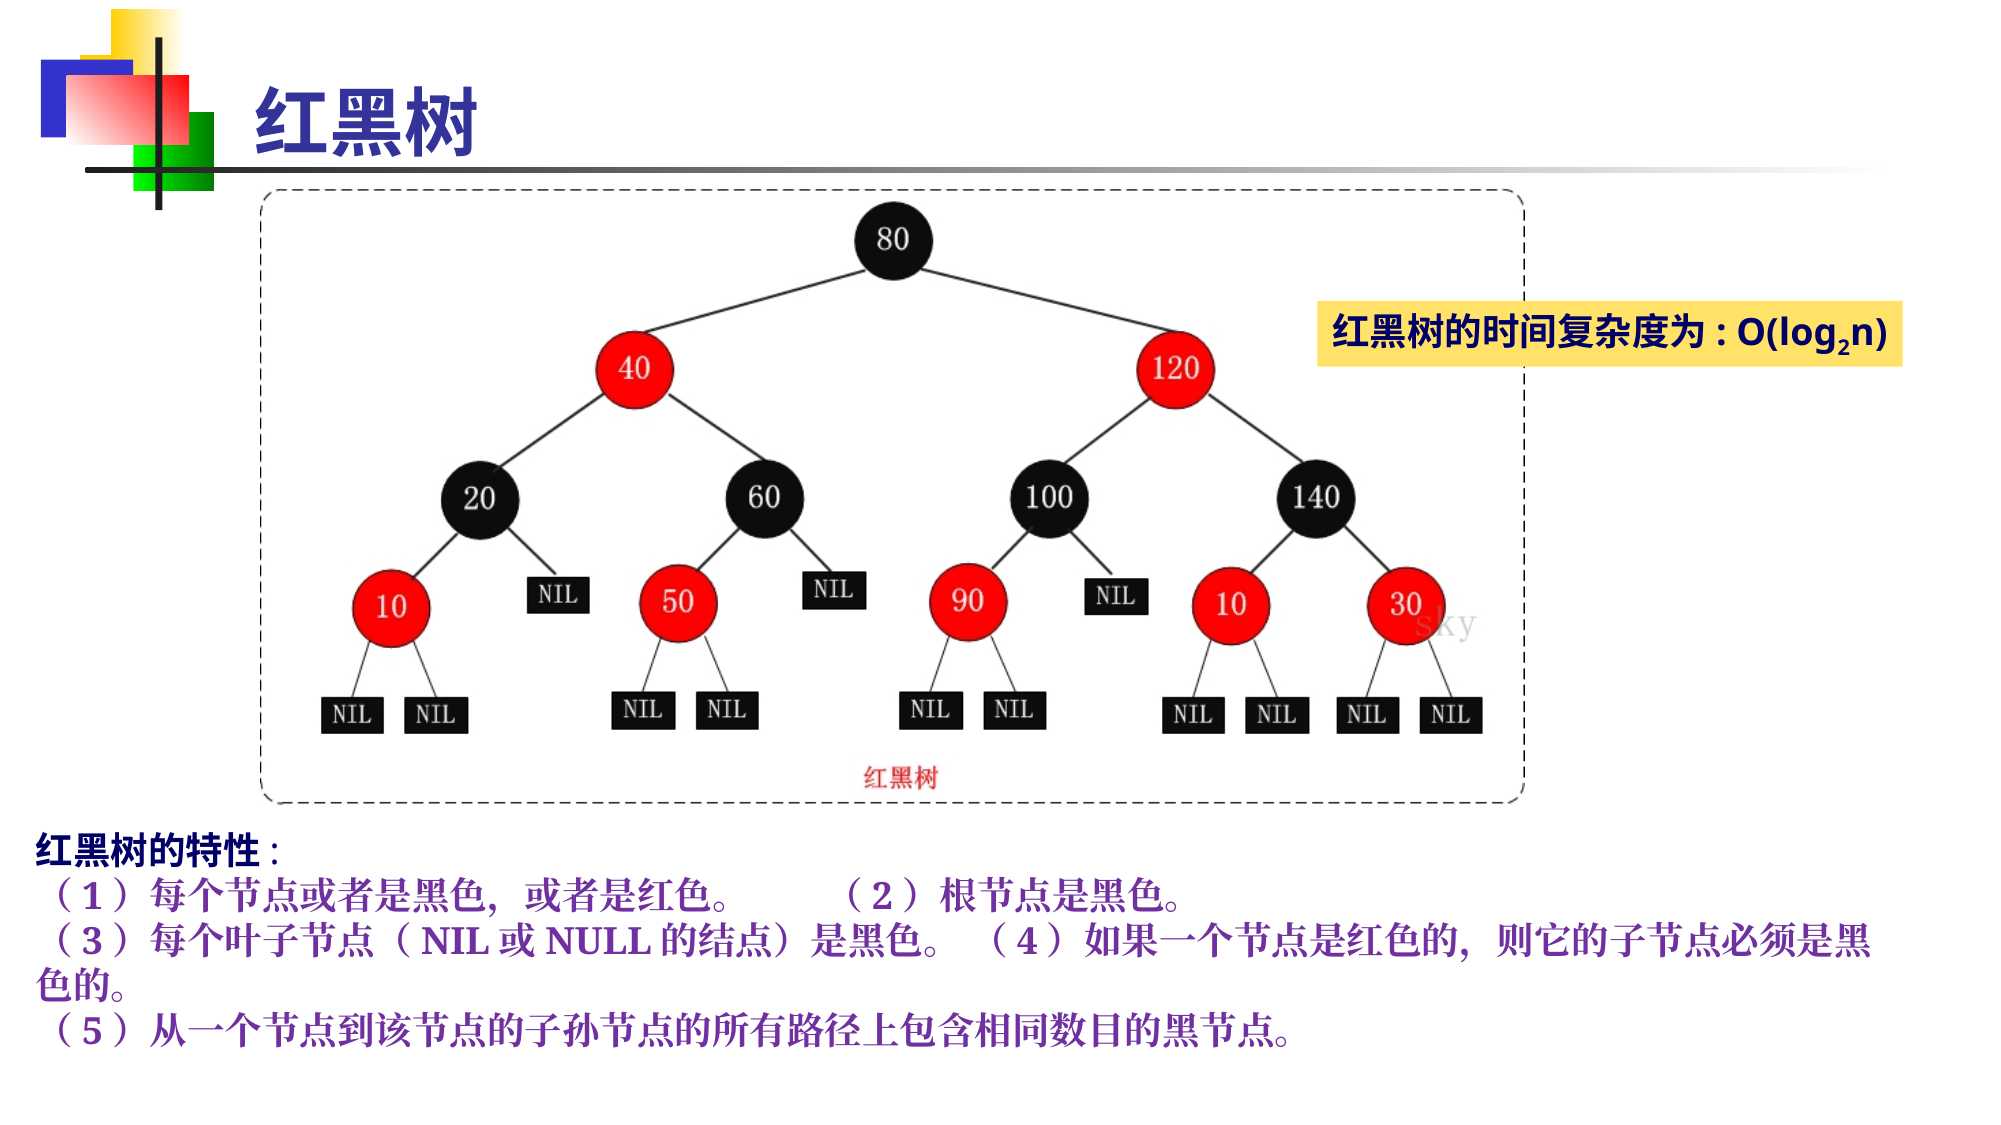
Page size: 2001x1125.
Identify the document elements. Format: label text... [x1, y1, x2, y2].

text_box 红黑树 [239, 67, 1302, 173]
text_box 红黑树的特性: （1）每个节点或者是黑色，或者是红色。 （2）根节点是黑色。 （3）每个叶子节点（NIL或NULL的结点）是黑色。 （4）如果一个节点是红色的，则它的子节点必须是黑色的。 （5）从一个节点到该节点的子孙节点的所有路径上包含相同数目的黑节点。 [20, 819, 1909, 1060]
picture [260, 187, 1526, 805]
text_box 红黑树的时间复杂度为: O(log2n) [1530, 300, 1903, 367]
